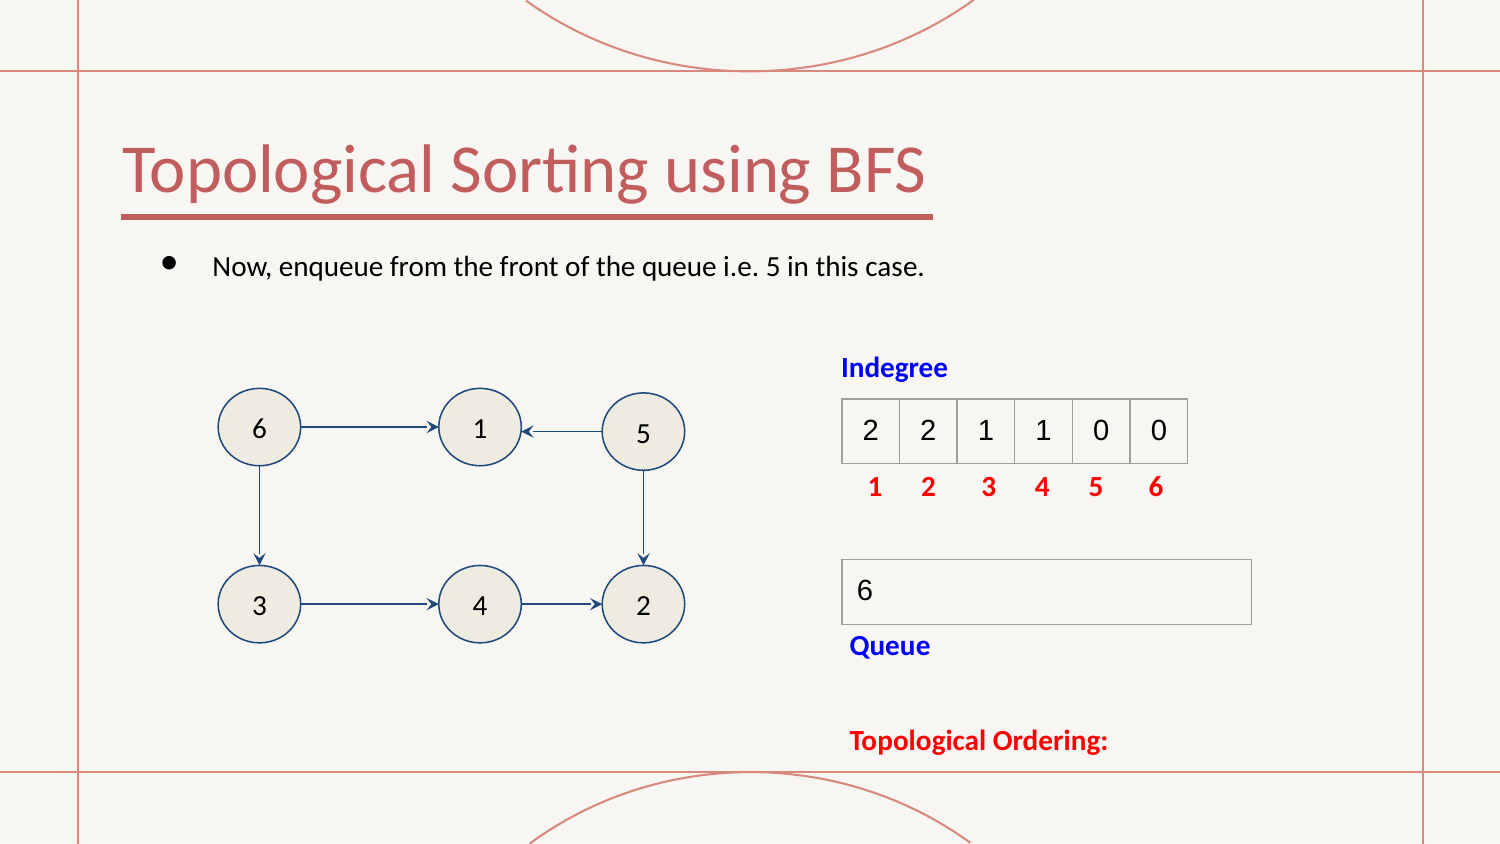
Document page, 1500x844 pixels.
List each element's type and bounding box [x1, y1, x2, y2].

text_box [834, 706, 1494, 772]
table_header [958, 400, 1014, 452]
text_box [806, 452, 1206, 539]
table_header [843, 420, 899, 452]
text_box [218, 388, 685, 643]
text_box [122, 232, 1342, 420]
table_header [1131, 400, 1187, 452]
table_header [900, 420, 956, 452]
text_box [834, 611, 1019, 699]
table_header [1073, 400, 1129, 452]
title [122, 123, 936, 232]
table_header [843, 560, 1251, 624]
table_header [1015, 400, 1072, 452]
